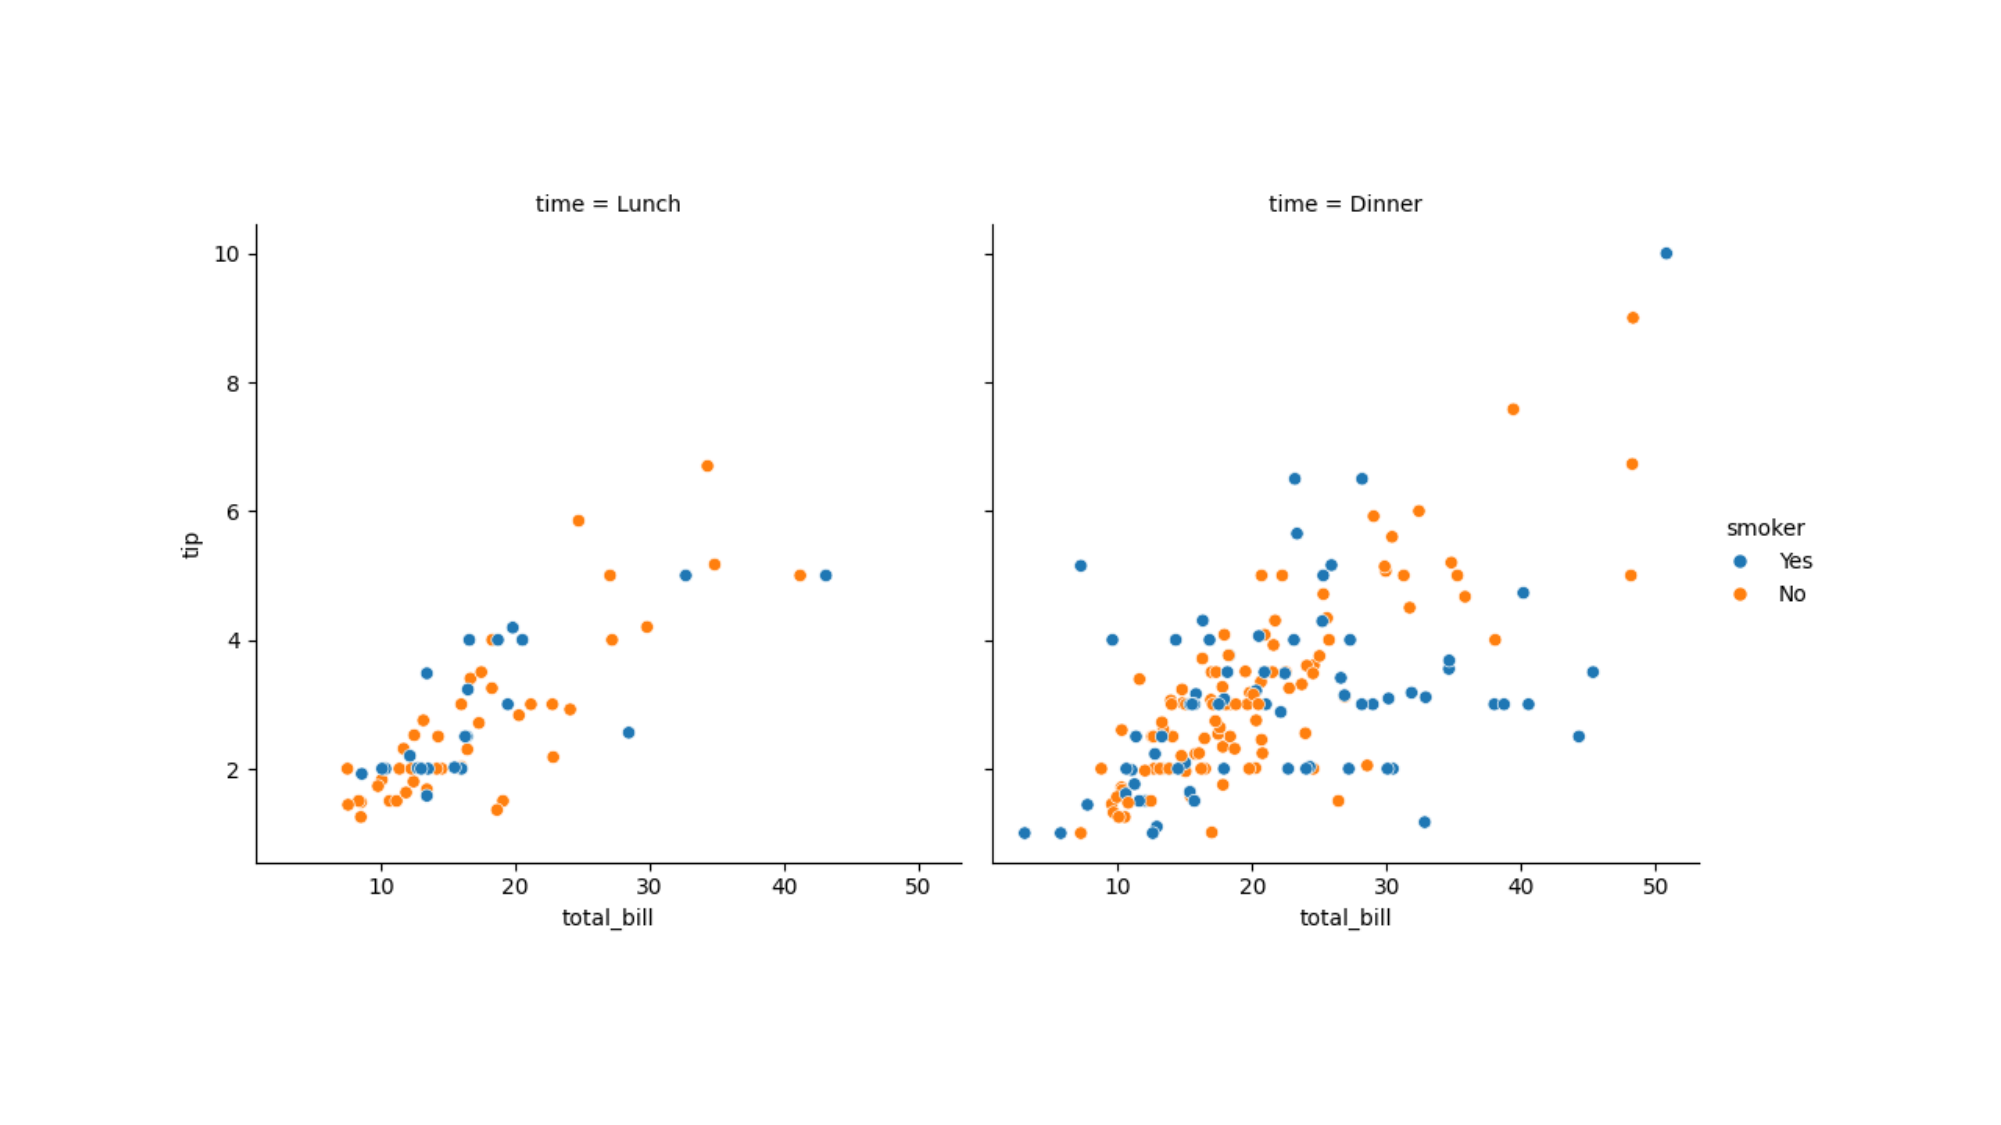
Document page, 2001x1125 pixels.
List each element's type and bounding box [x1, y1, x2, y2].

picture [167, 179, 1833, 946]
